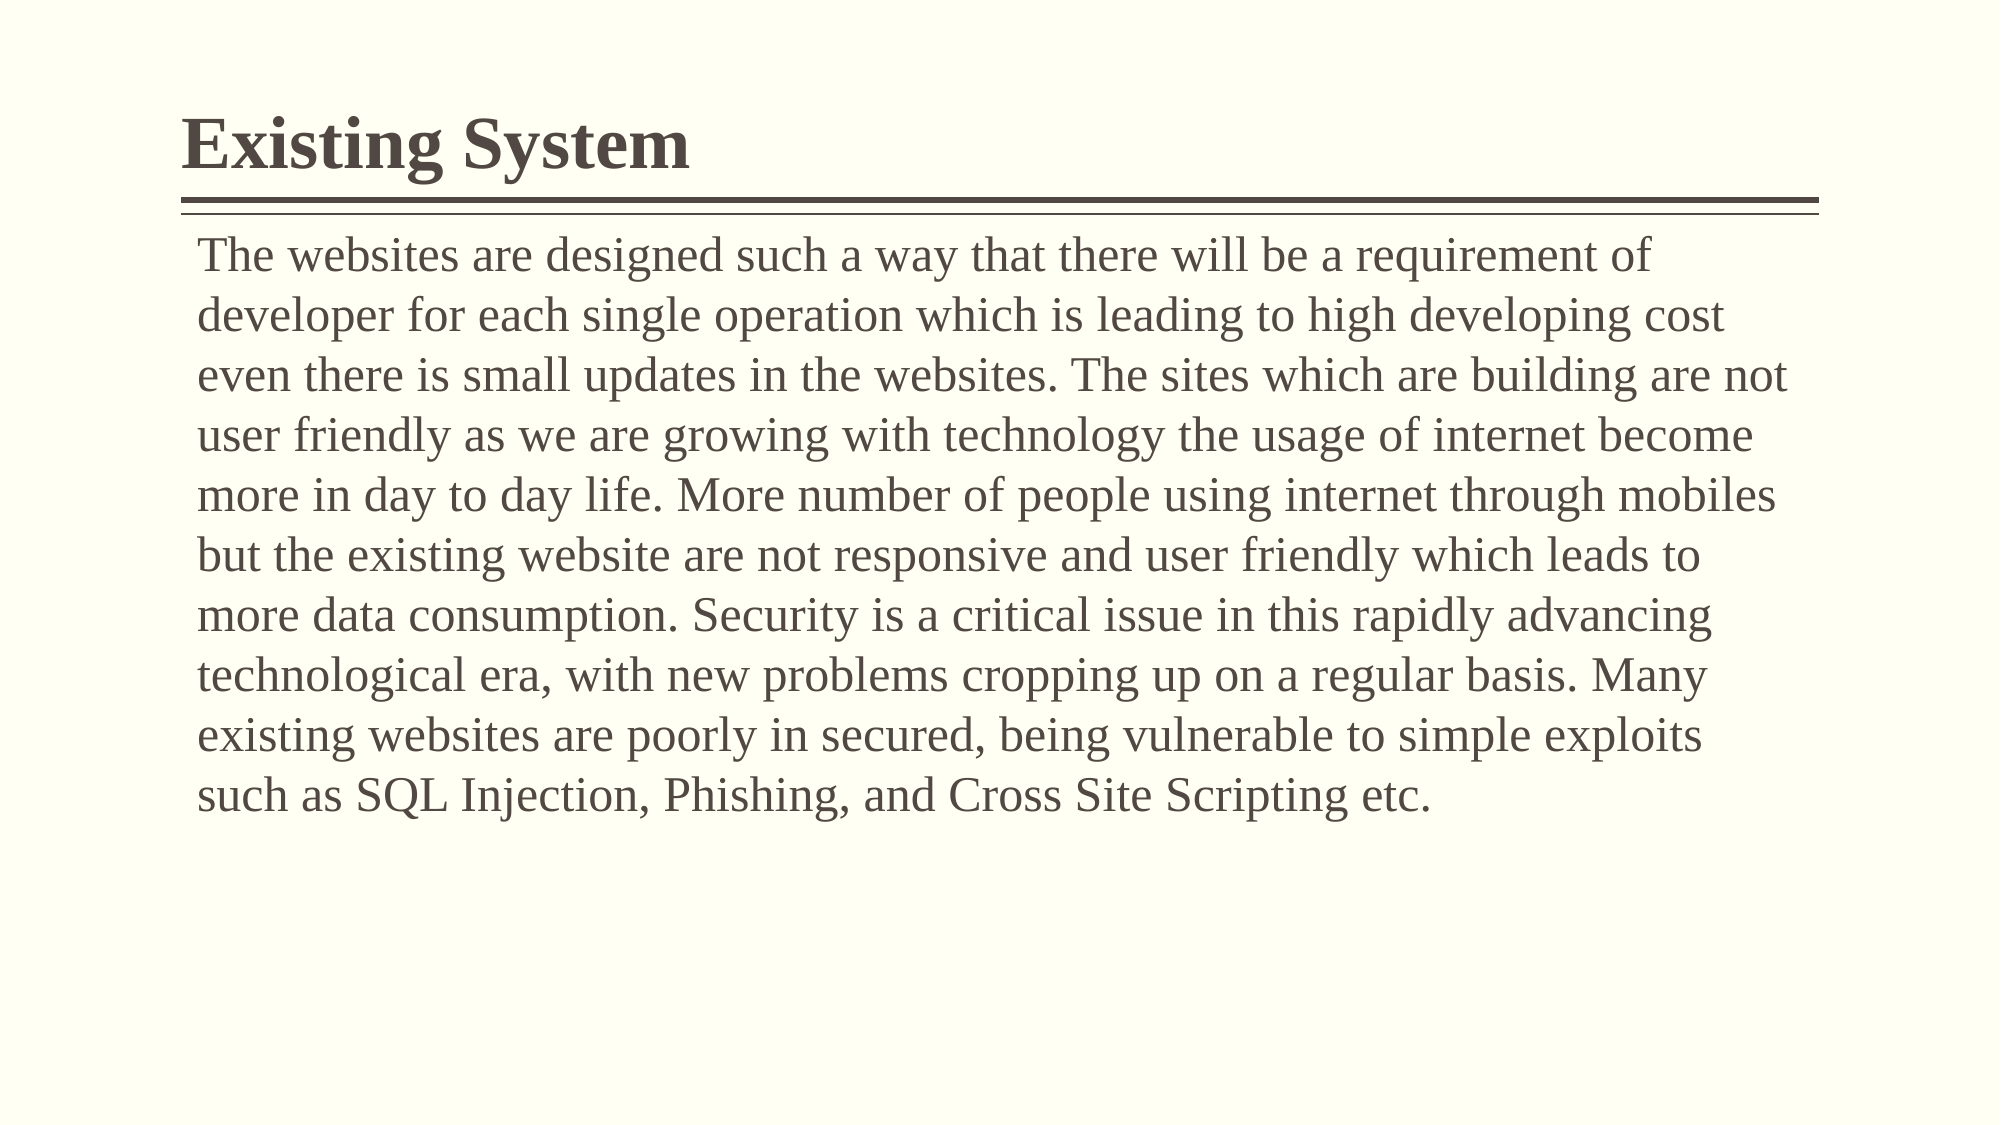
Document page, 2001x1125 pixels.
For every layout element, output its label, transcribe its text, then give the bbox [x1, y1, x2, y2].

text_box The websites are designed such a way that there will be a requirement of developer for each single operation which is leading to high developing cost even there is small updates in the websites. The sites which are building are not user friendly as we are growing with technology the usage of internet become more in day to day life. More number of people using internet through mobiles but the existing website are not responsive and user friendly which leads to more data consumption. Security is a critical issue in this rapidly advancing technological era, with new problems cropping up on a regular basis. Many existing websites are poorly in secured, being vulnerable to simple exploits such as SQL Injection, Phishing, and Cross Site Scripting etc. [182, 214, 1821, 830]
title Existing System [181, 12, 1819, 193]
